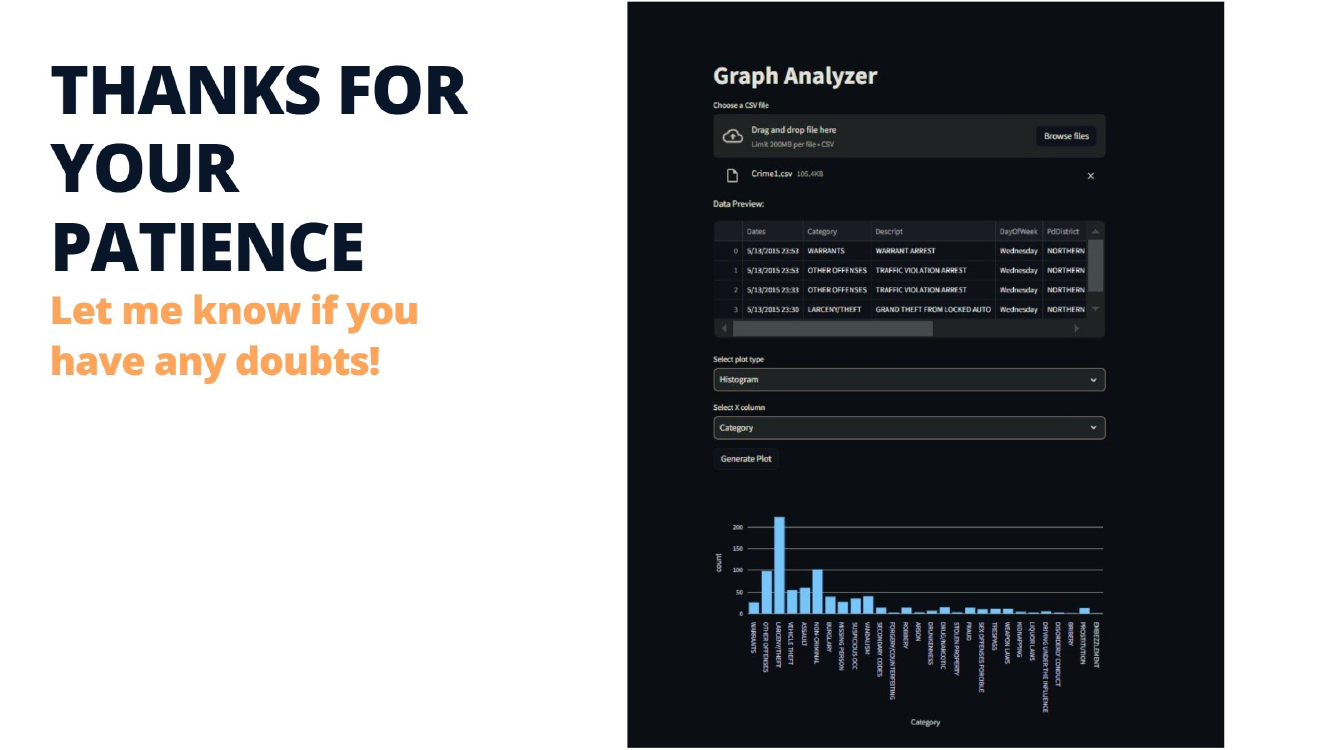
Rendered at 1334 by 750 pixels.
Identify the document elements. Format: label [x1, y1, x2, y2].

picture [44, 0, 1227, 750]
